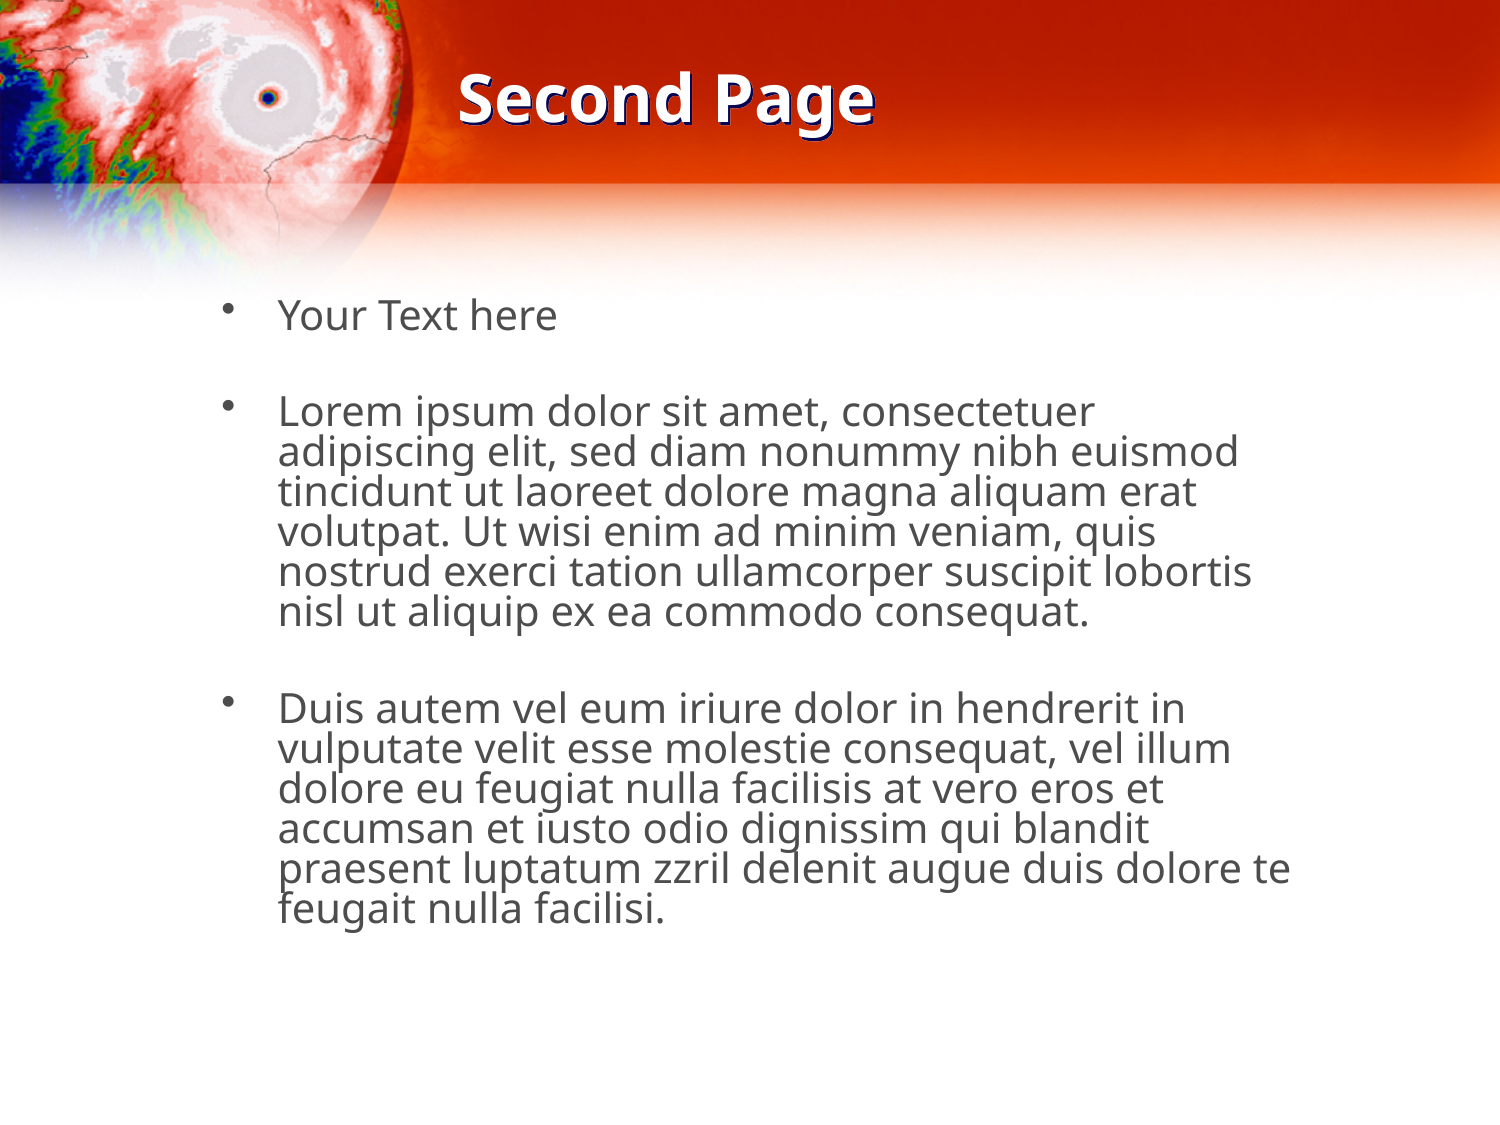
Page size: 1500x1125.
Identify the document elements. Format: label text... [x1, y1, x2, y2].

picture [0, 0, 1500, 1125]
title Second Page [442, 42, 1400, 150]
list Your Text here Lorem ipsum dolor sit amet, consectetuer adipiscing elit, sed diam nonummy nibh euismod tincidunt ut laoreet dolore magna aliquam erat volutpat. Ut wisi enim ad minim veniam, quis nostrud exerci tation ullamcorper suscipit lobortis nisl ut aliquip ex ea commodo consequat. Duis autem vel eum iriure dolor in hendrerit in vulputate velit esse molestie consequat, vel illum dolore eu feugiat nulla facilisis at vero eros et accumsan et iusto odio dignissim qui blandit praesent luptatum zzril delenit augue duis dolore te feugait nulla facilisi. [206, 290, 1317, 1024]
